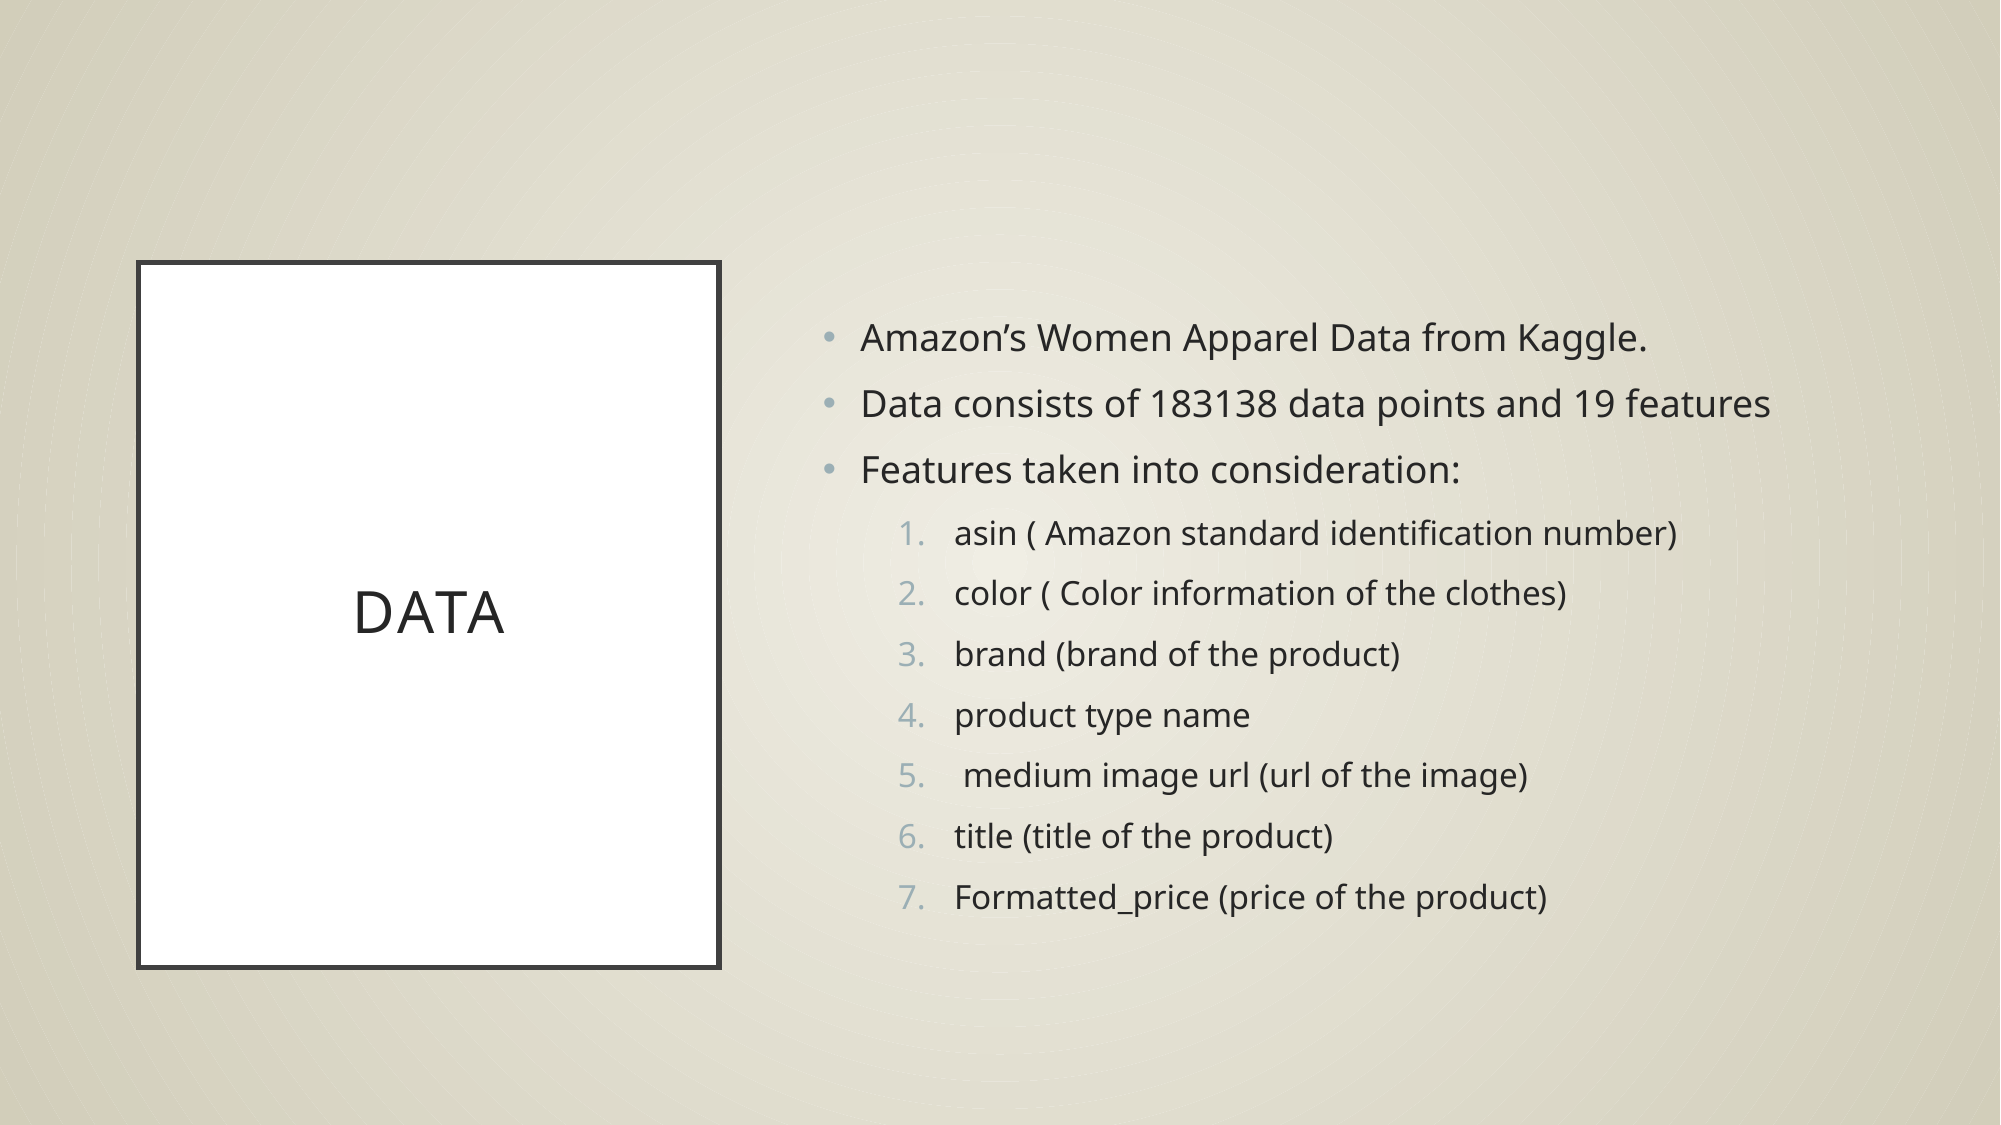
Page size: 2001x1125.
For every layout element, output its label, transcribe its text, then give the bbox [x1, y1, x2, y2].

list Amazon’s Women Apparel Data from Kaggle. Data consists of 183138 data points and 19 features Features taken into consideration: asin ( Amazon standard identification number) color ( Color information of the clothes) brand (brand of the product) product type name medium image url (url of the image) title (title of the product) Formatted_price (price of the product) [807, 262, 1814, 968]
title Data [136, 260, 722, 970]
